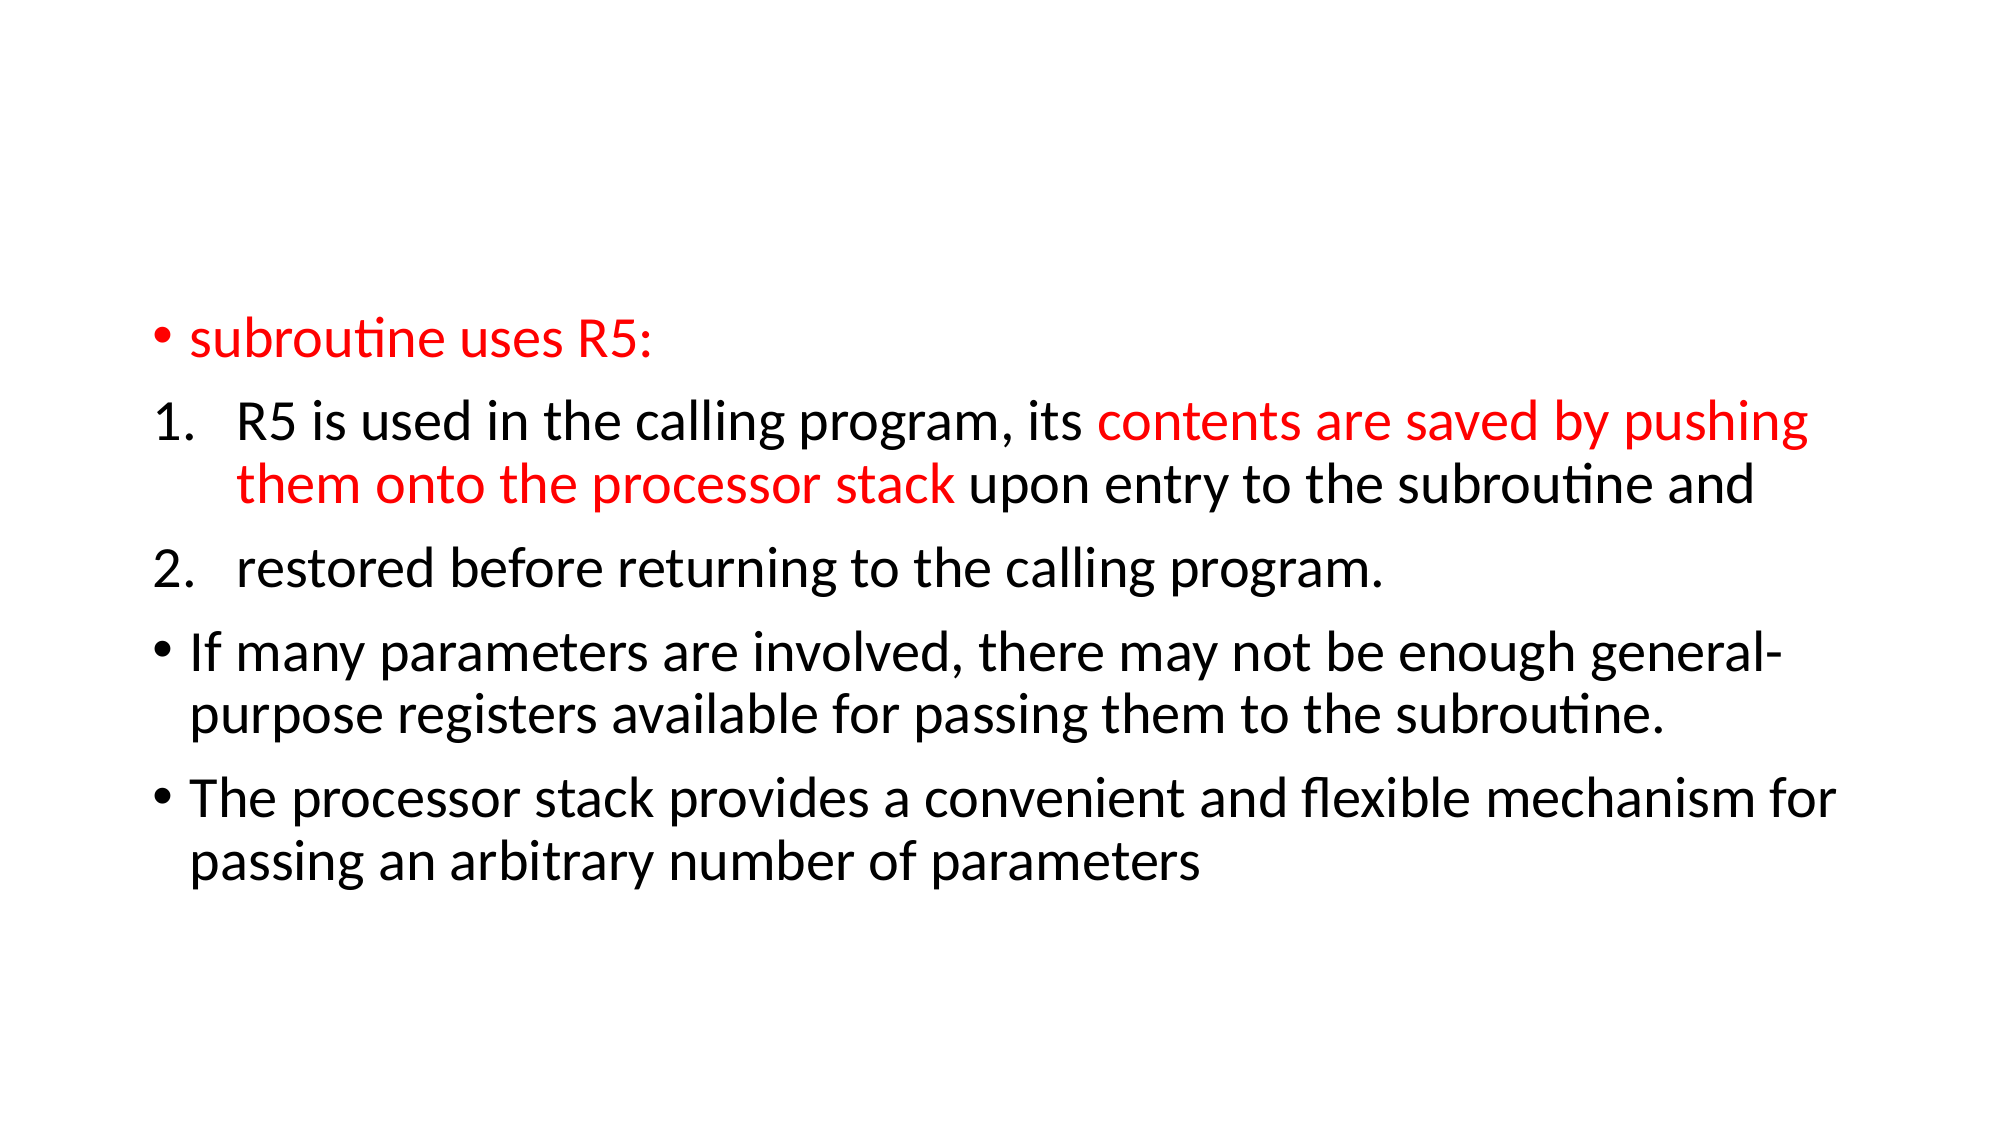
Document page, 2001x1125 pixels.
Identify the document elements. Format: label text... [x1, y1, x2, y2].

list subroutine uses R5: R5 is used in the calling program, its contents are saved by pushing them onto the processor stack upon entry to the subroutine and restored before returning to the calling program. If many parameters are involved, there may not be enough general-purpose registers available for passing them to the subroutine. The processor stack provides a convenient and flexible mechanism for passing an arbitrary number of parameters [137, 299, 1863, 1014]
